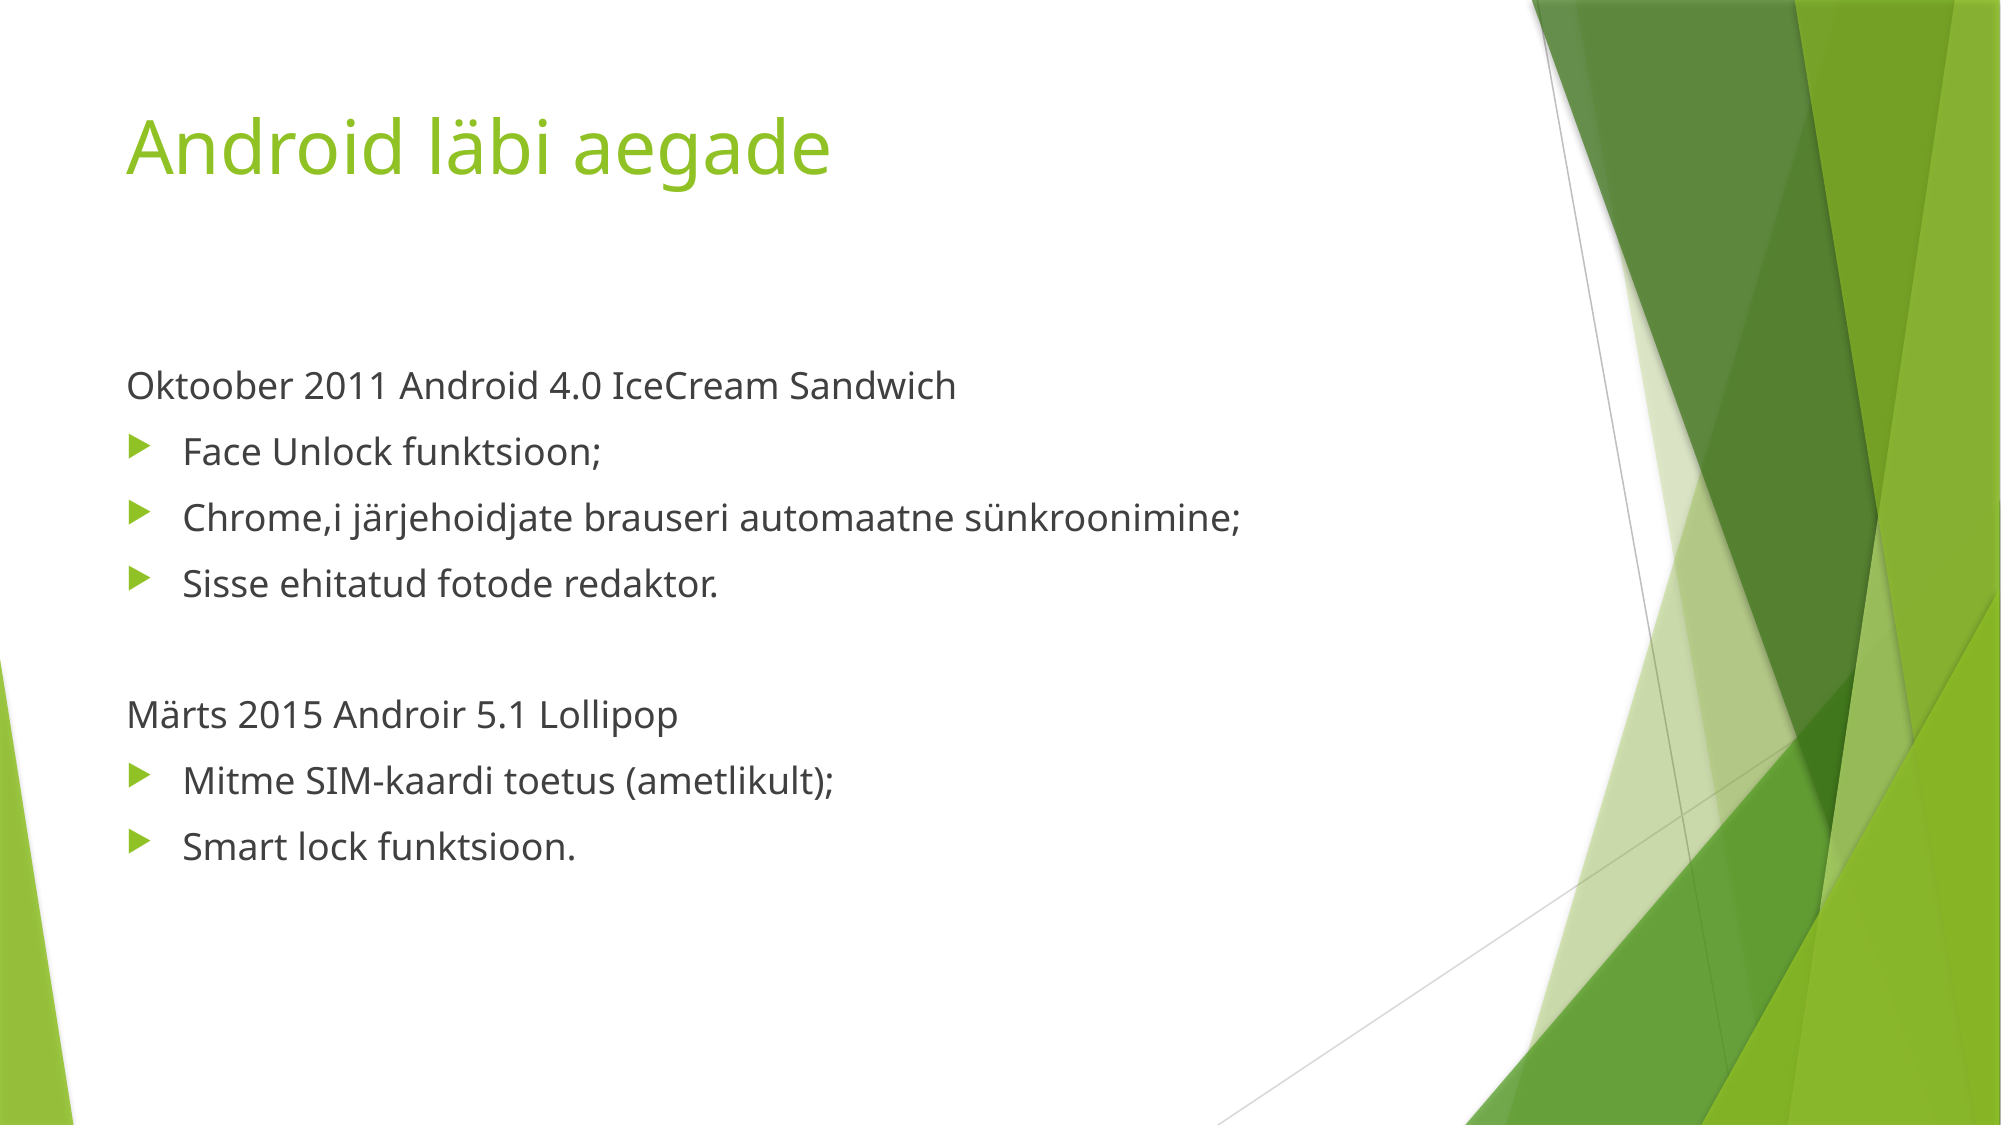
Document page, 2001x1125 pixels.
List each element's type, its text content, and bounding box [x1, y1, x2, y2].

list Oktoober 2011 Android 4.0 IceCream Sandwich Face Unlock funktsioon; Chrome,i järjehoidjate brauseri automaatne sünkroonimine; Sisse ehitatud fotode redaktor. Märts 2015 Androir 5.1 Lollipop Mitme SIM-kaardi toetus (ametlikult); Smart lock funktsioon. [111, 354, 1522, 992]
title Android läbi aegade [111, 92, 1522, 309]
